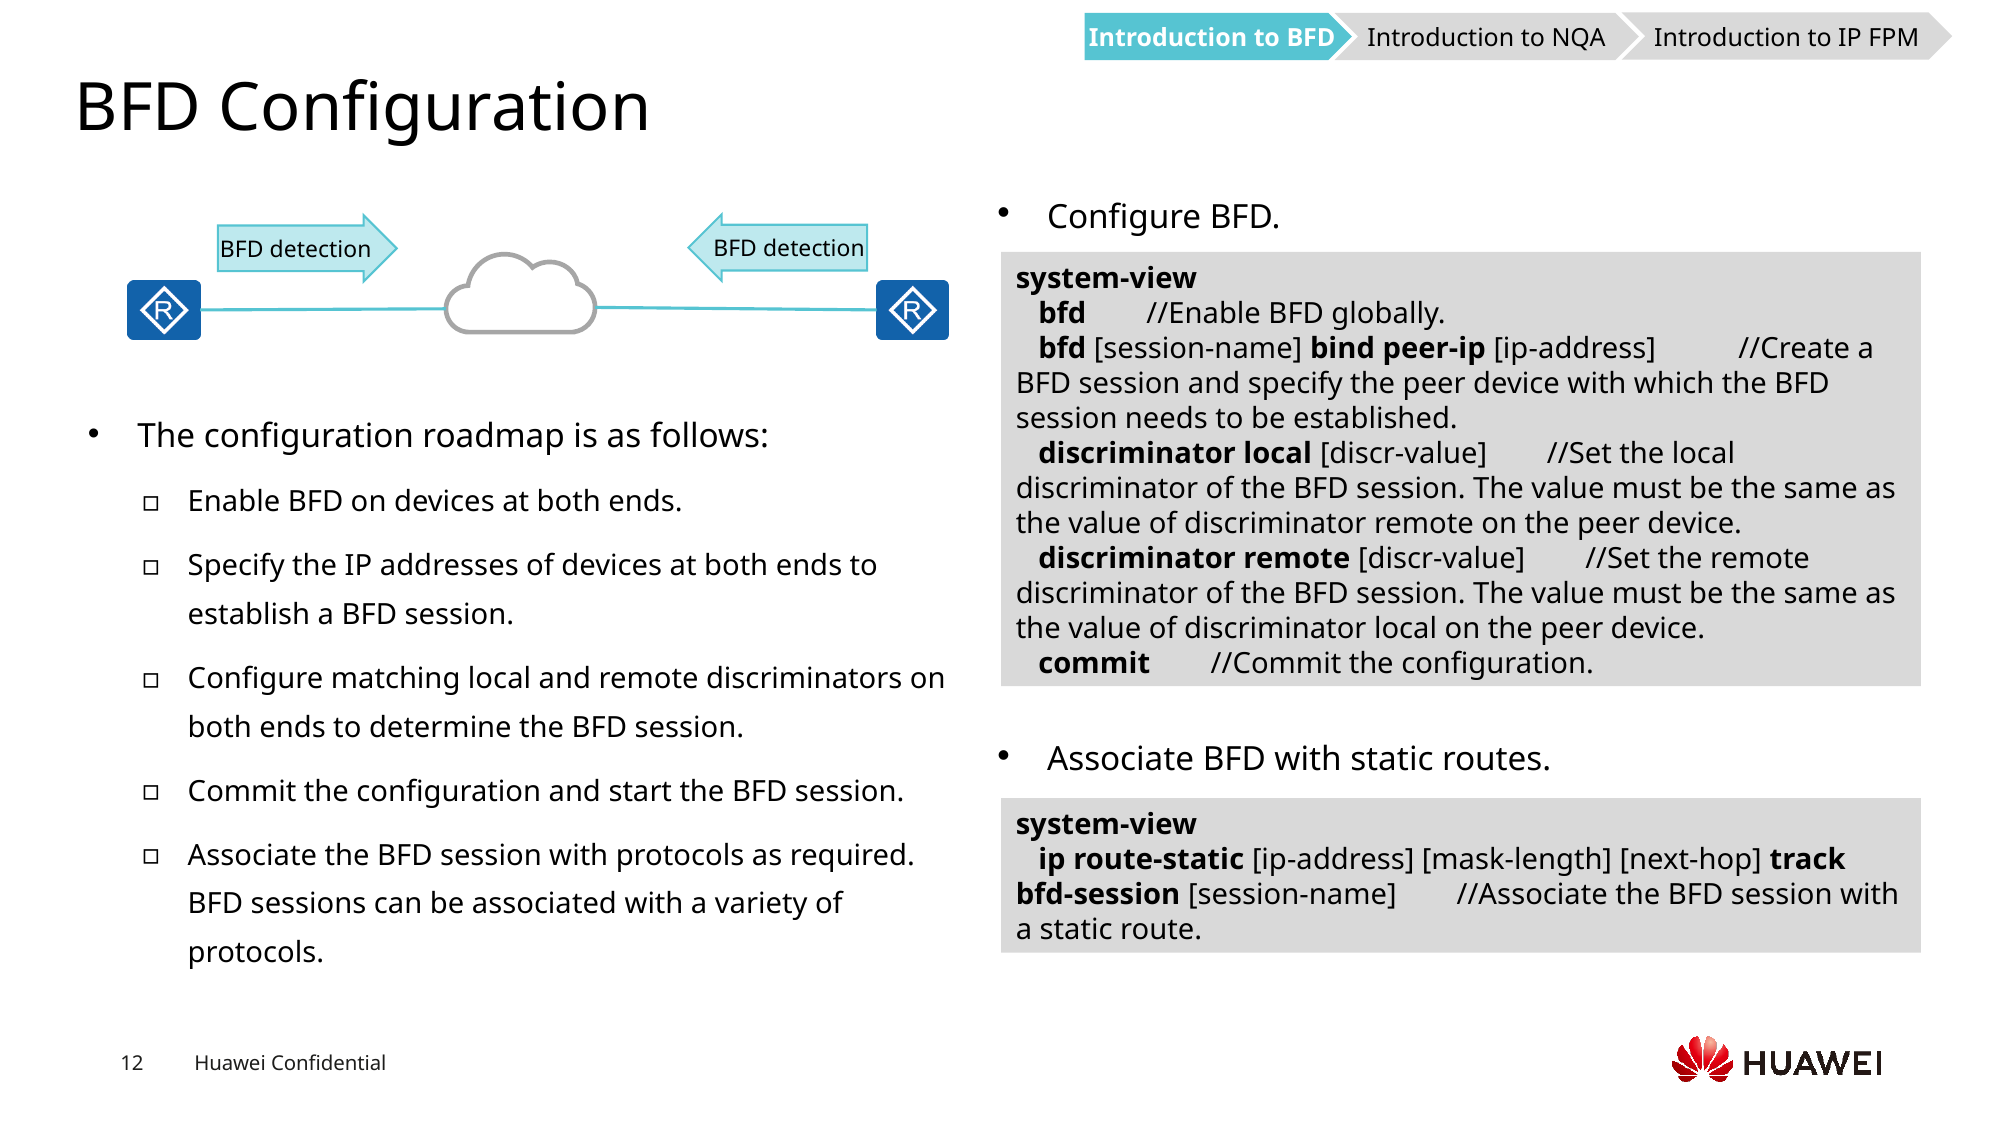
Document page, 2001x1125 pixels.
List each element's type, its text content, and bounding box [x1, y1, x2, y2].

picture [1672, 1036, 1881, 1082]
title BFD Configuration [74, 73, 1928, 155]
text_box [127, 214, 949, 340]
text_box system-view bfd //Enable BFD globally. bfd [session-name] bind peer-ip [ip-address] //Create a BFD session and specify the peer device with which the BFD session needs to be established. discriminator local [discr-value] //Set the local discriminator of the BFD session. The value must be the same as the value of discriminator remote on the peer device. discriminator remote [discr-value] //Set the remote discriminator of the BFD session. The value must be the same as the value of discriminator local on the peer device. commit //Commit the configuration. [1001, 251, 1921, 687]
text_box The configuration roadmap is as follows: Enable BFD on devices at both ends. Specify the IP addresses of devices at both ends to establish a BFD session. Configure matching local and remote discriminators on both ends to determine the BFD session. Commit the configuration and start the BFD session. Associate the BFD session with protocols as required. BFD sessions can be associated with a variety of protocols. [74, 391, 962, 832]
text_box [1084, 12, 1953, 61]
text_box system-view ip route-static [ip-address] [mask-length] [next-hop] track bfd-session [session-name] //Associate the BFD session with a static route. [1001, 798, 1921, 953]
list Configure BFD. [983, 172, 1928, 973]
text_box Associate BFD with static routes. [984, 714, 1794, 794]
